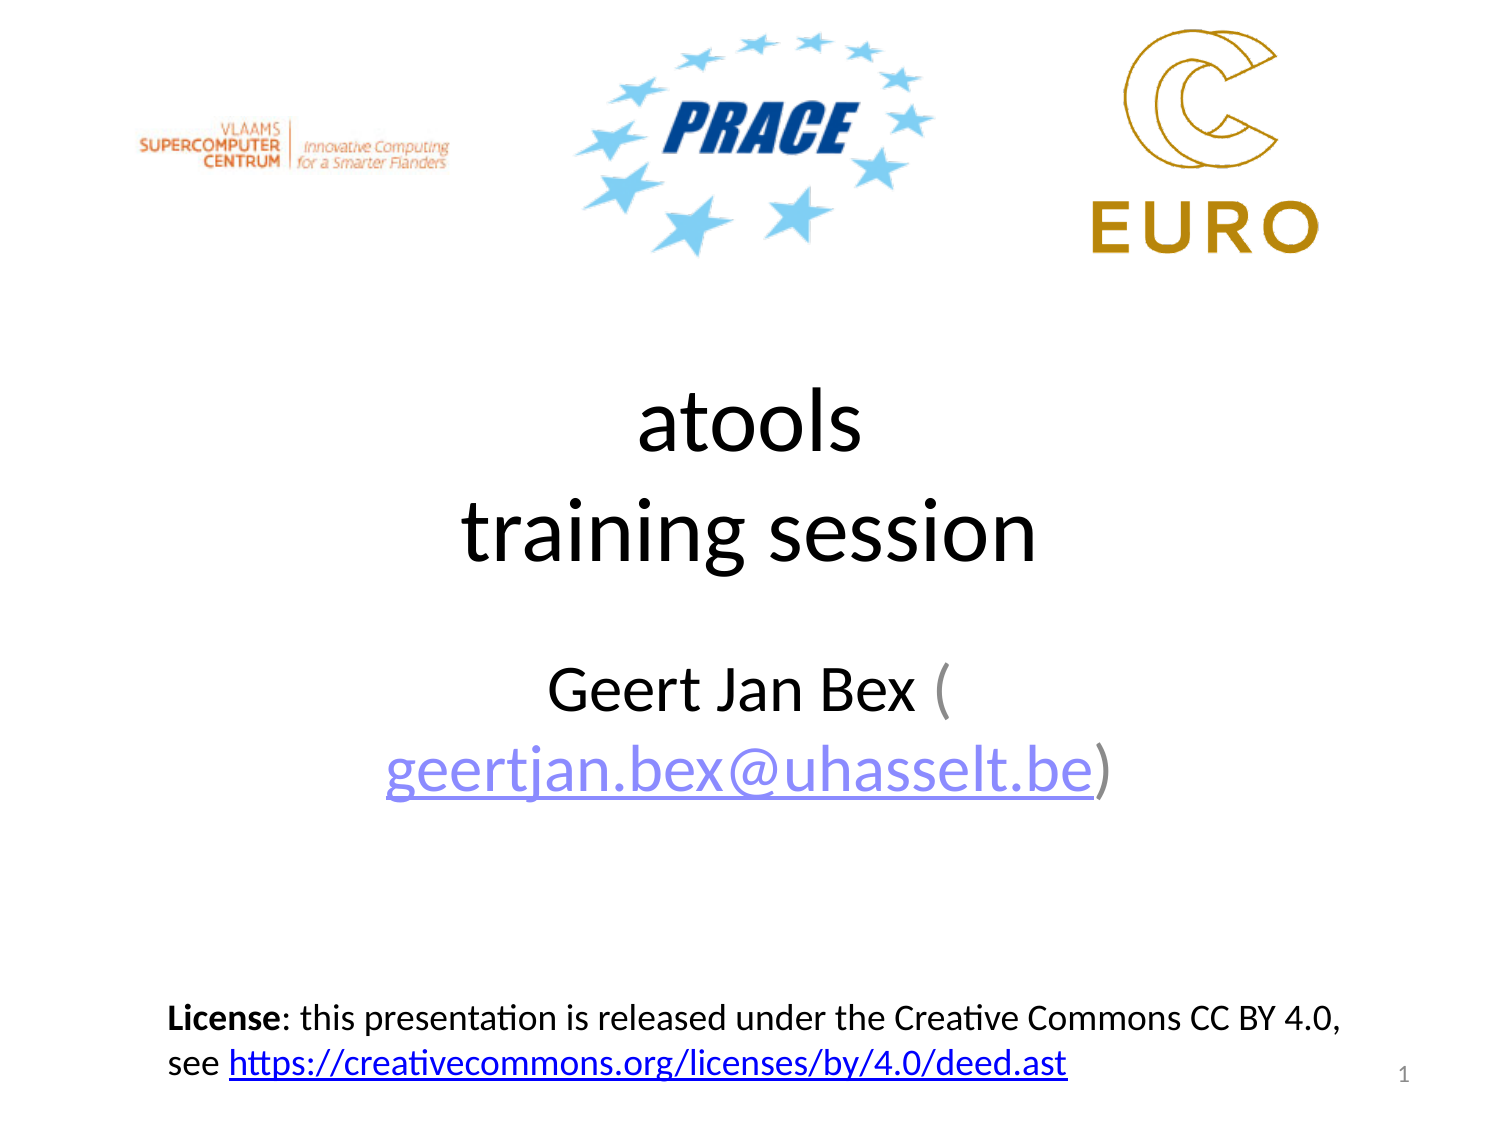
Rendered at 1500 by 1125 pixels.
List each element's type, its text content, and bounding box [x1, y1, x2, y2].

picture [571, 27, 940, 263]
picture [123, 116, 467, 175]
title atools training session [112, 349, 1388, 591]
slide_number 1 [1074, 1042, 1425, 1103]
text_box License: this presentation is released under the Creative Commons CC BY 4.0, see https://creativecommons.org/licenses/by/4.0/deed.ast [152, 985, 1358, 1091]
subtitle Geert Jan Bex (geertjan.bex@uhasselt.be) [225, 637, 1275, 925]
picture [1076, 21, 1329, 256]
